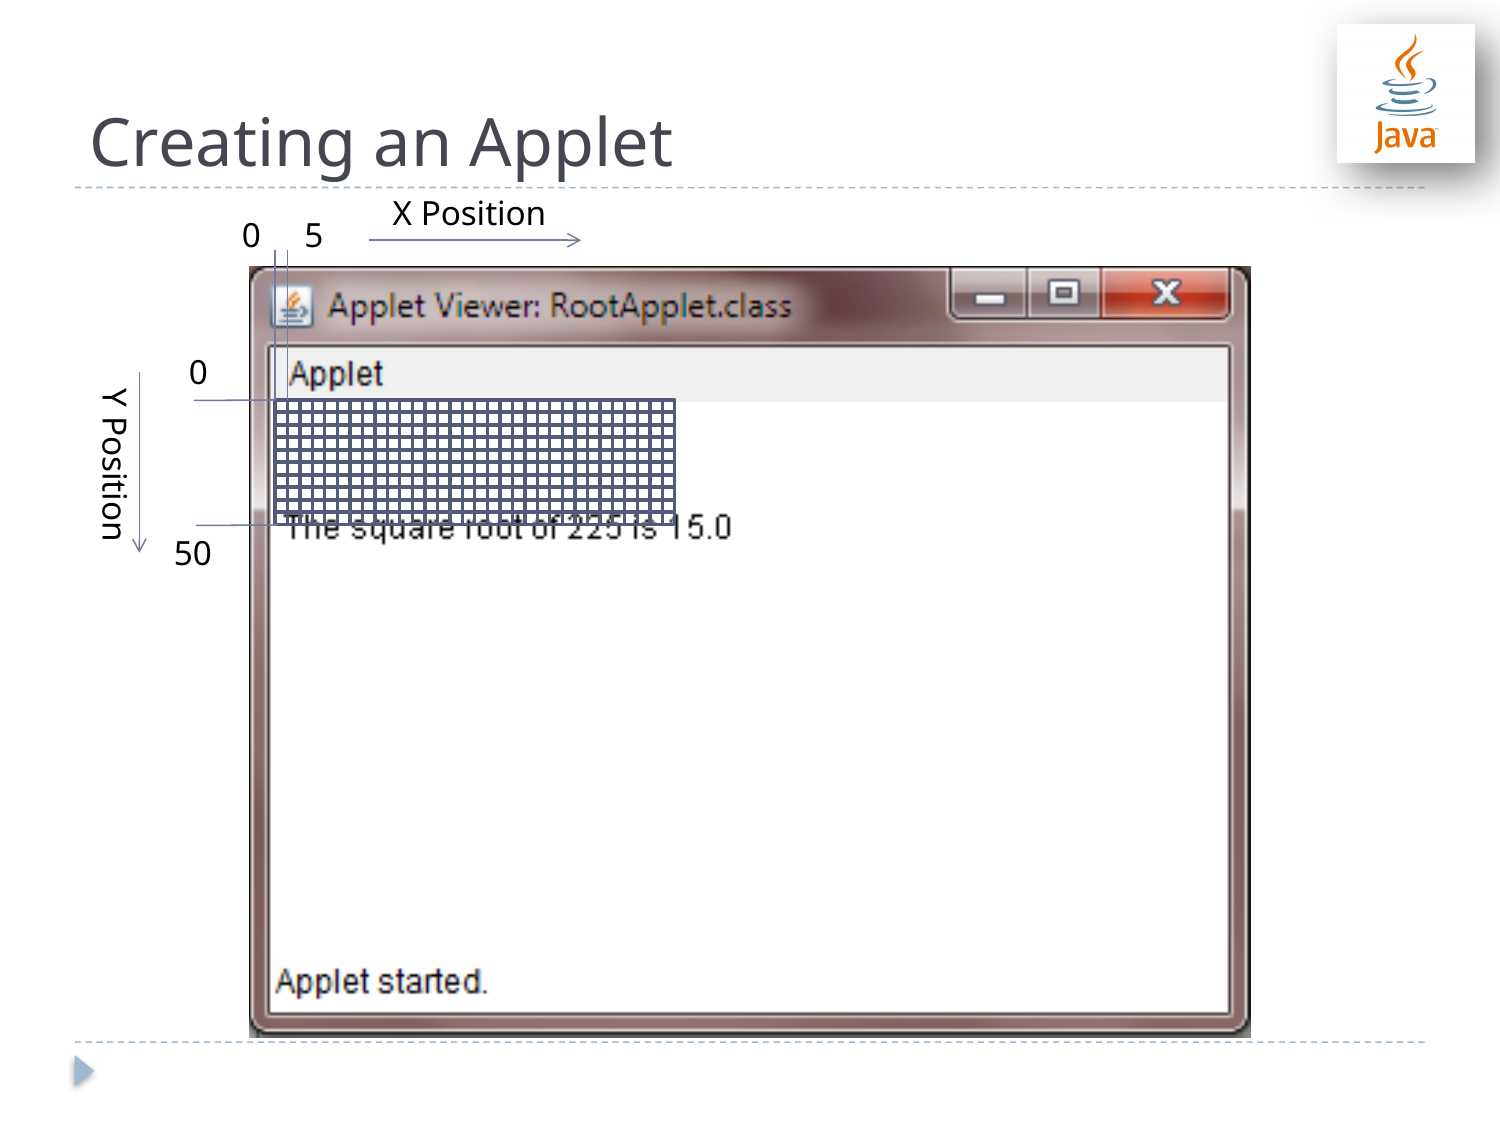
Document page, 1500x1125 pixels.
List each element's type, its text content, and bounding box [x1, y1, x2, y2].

picture [249, 266, 274, 399]
text_box 0 [174, 344, 223, 400]
text_box 50 [159, 524, 227, 580]
text_box X Position [378, 184, 562, 239]
text_box Y Position [88, 374, 138, 557]
text_box 5 [289, 206, 339, 262]
text_box 0 [227, 206, 276, 262]
picture [249, 266, 1251, 1038]
picture [1337, 24, 1475, 163]
title Creating an Applet [75, 24, 1313, 188]
